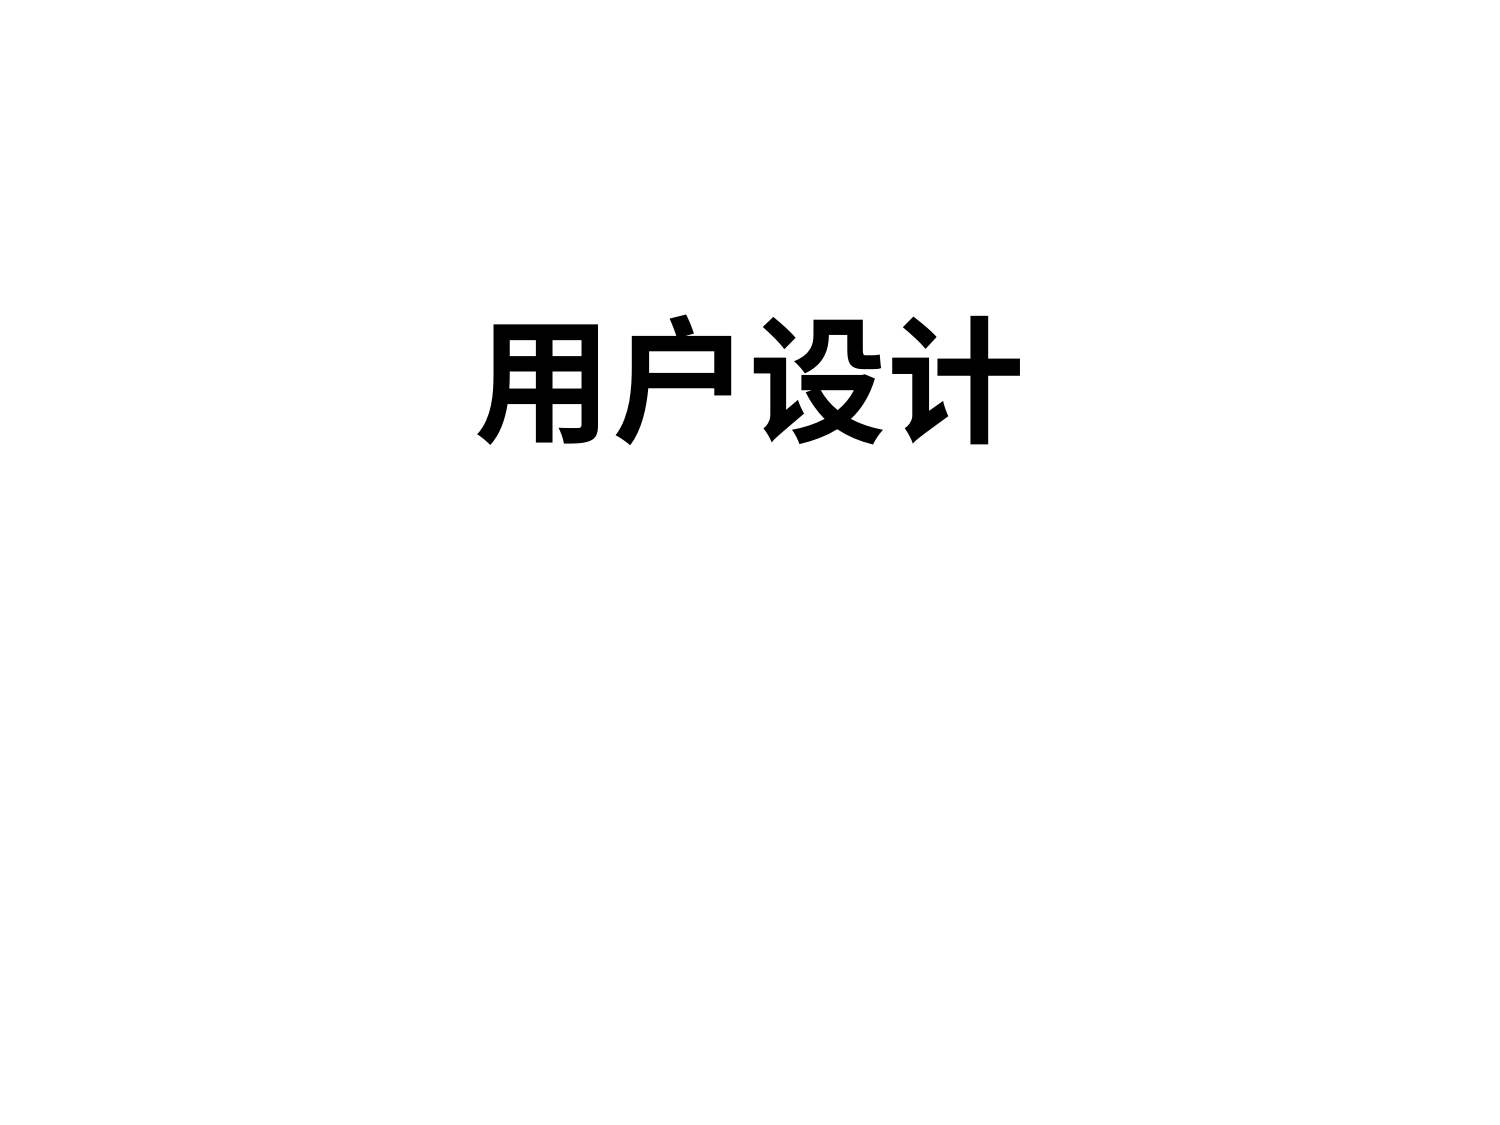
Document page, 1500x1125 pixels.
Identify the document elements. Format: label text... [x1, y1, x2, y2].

title 用户设计 [0, 287, 1500, 469]
